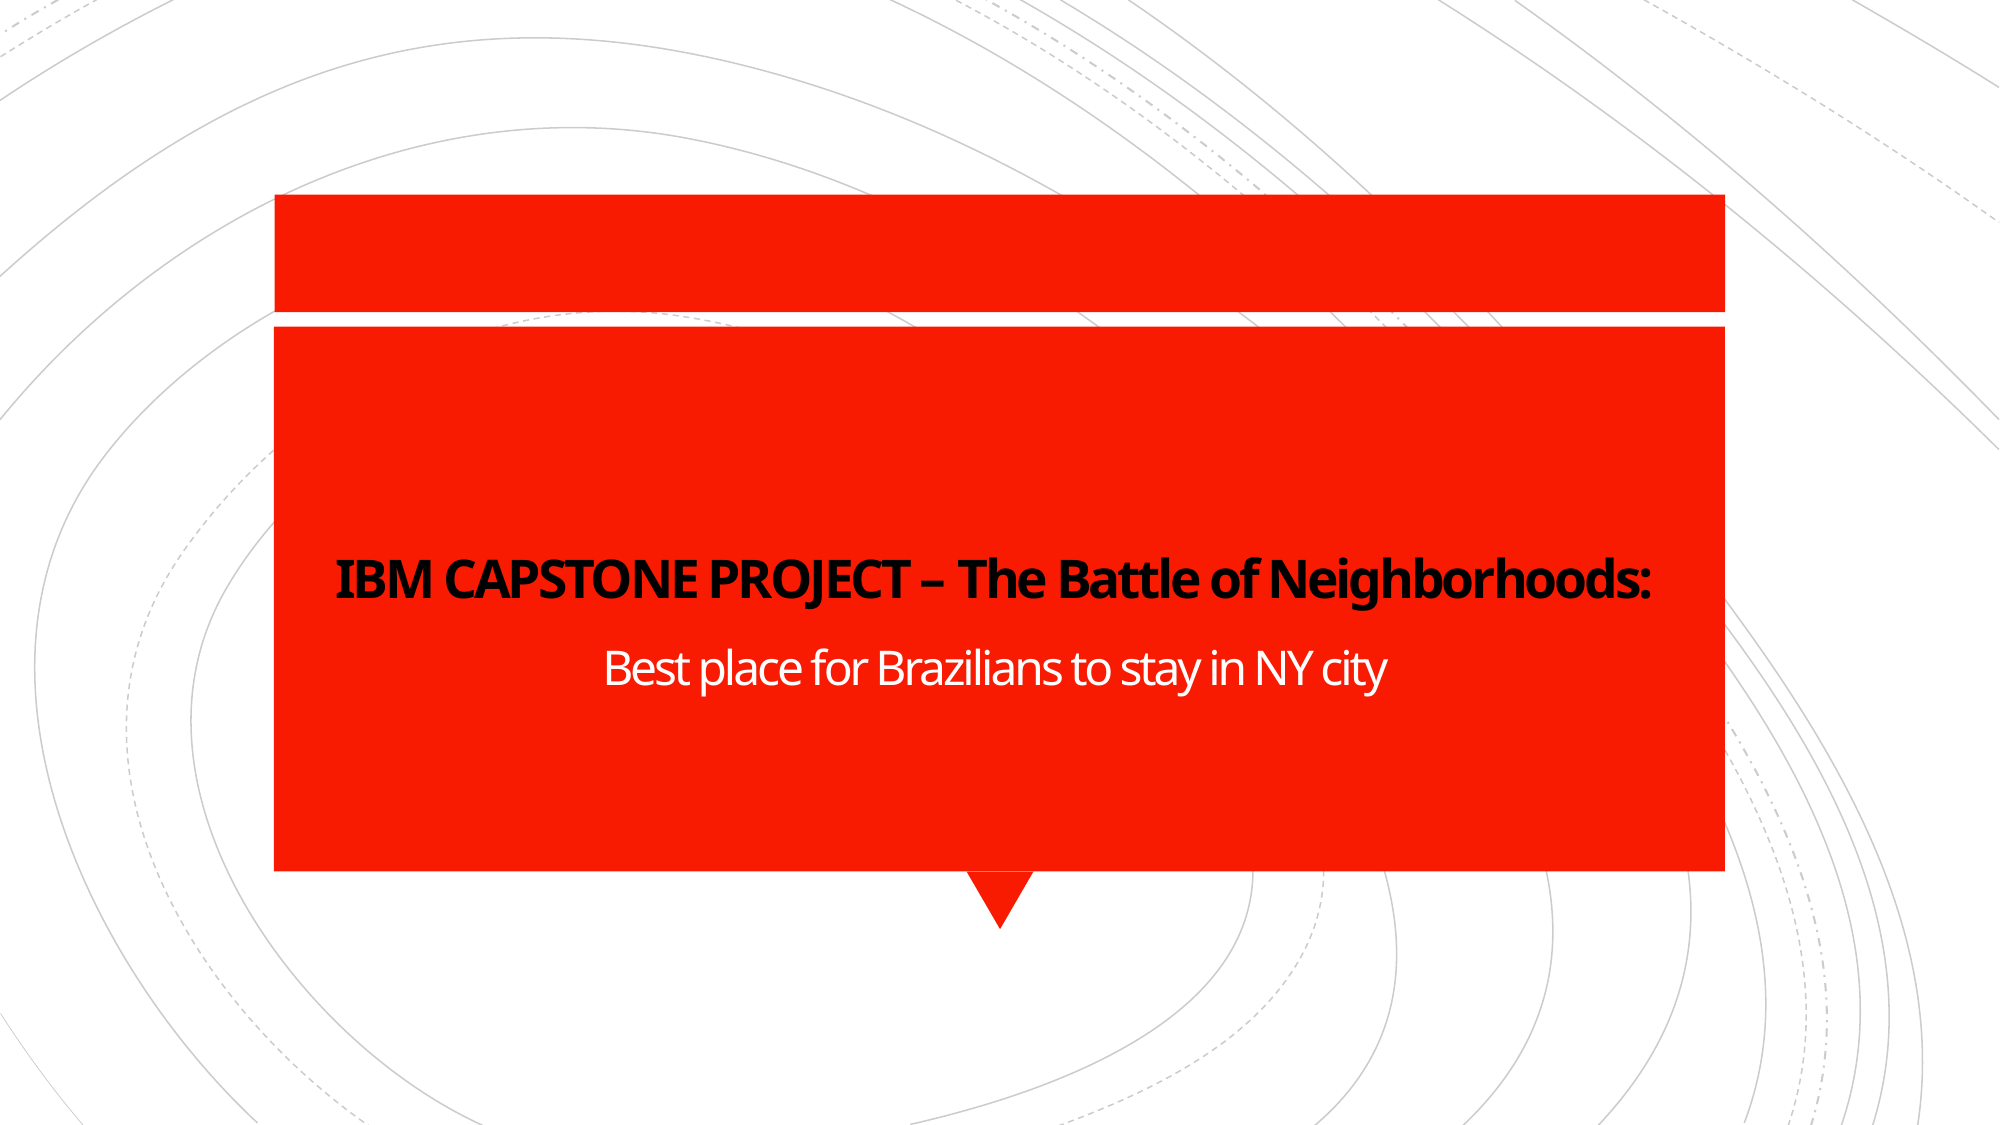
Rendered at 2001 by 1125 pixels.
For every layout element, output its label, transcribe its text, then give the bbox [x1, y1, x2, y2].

title IBM CAPSTONE PROJECT – The Battle of Neighborhoods: Best place for Brazilians to stay in NY city [288, 235, 1712, 696]
